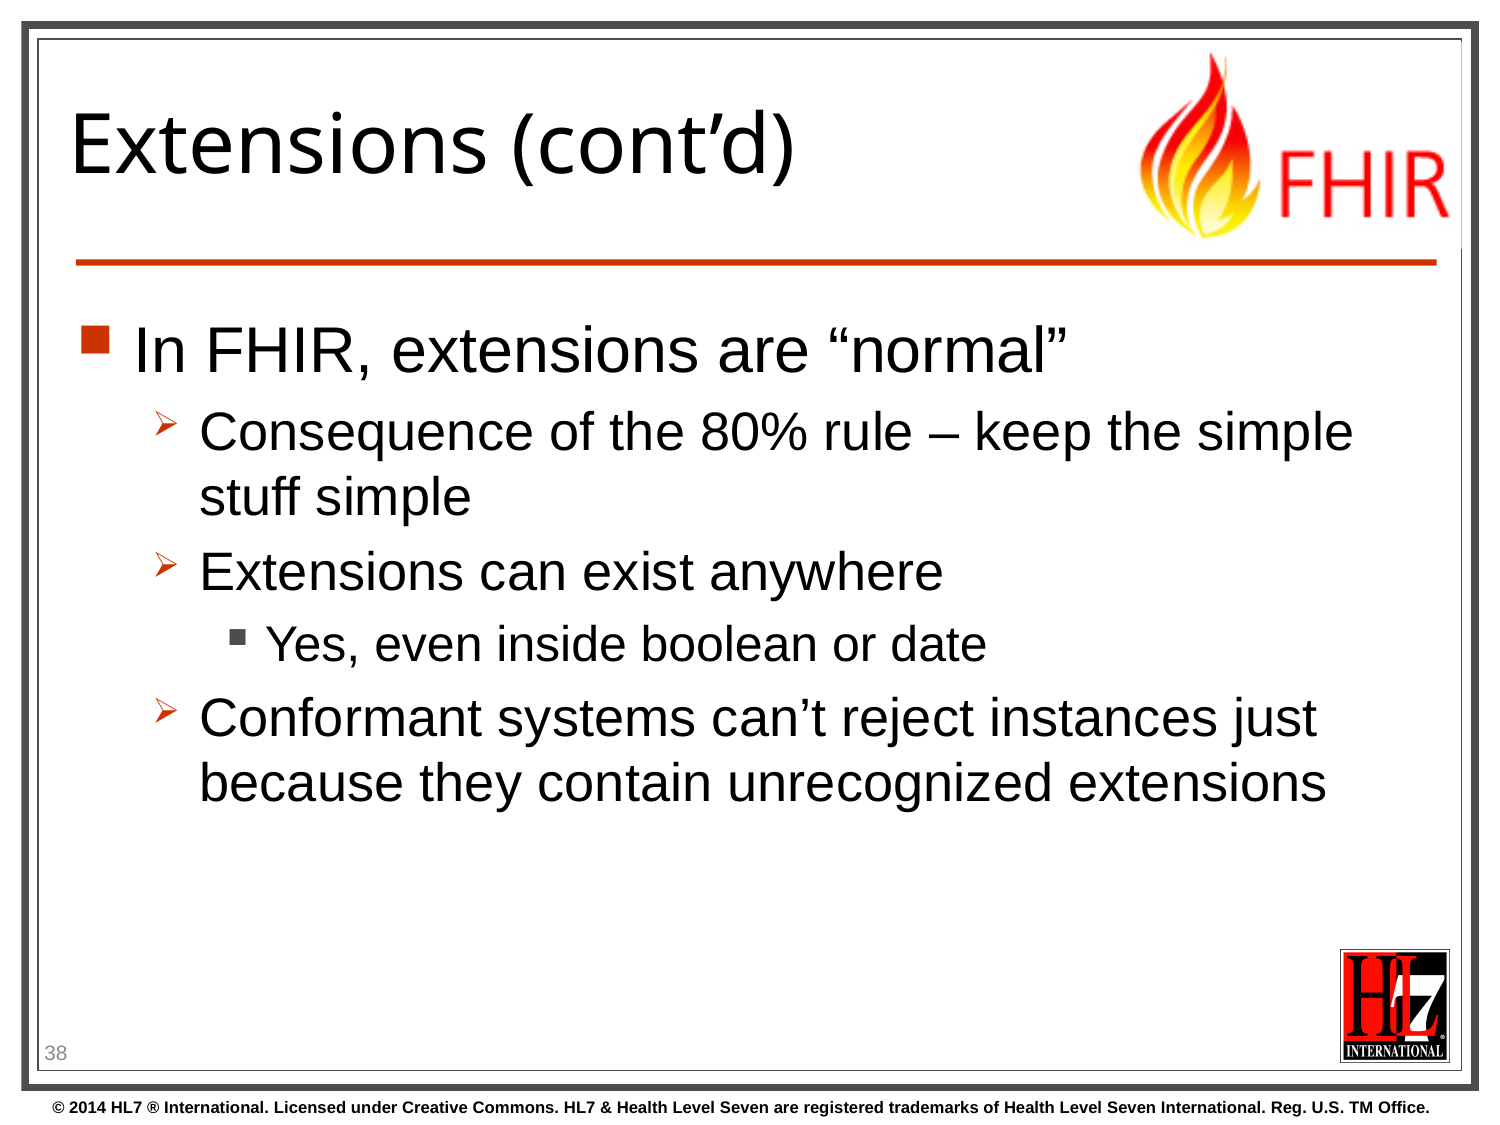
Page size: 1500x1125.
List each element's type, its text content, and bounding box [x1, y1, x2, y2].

picture [1340, 949, 1450, 1063]
list In FHIR, extensions are “normal” Consequence of the 80% rule – keep the simple stuff simple Extensions can exist anywhere Yes, even inside boolean or date Conformant systems can’t reject instances just because they contain unrecognized extensions [62, 299, 1438, 1035]
title Extensions (cont’d) [53, 54, 1128, 244]
slide_number 38 [29, 1034, 148, 1071]
picture [1128, 42, 1462, 249]
